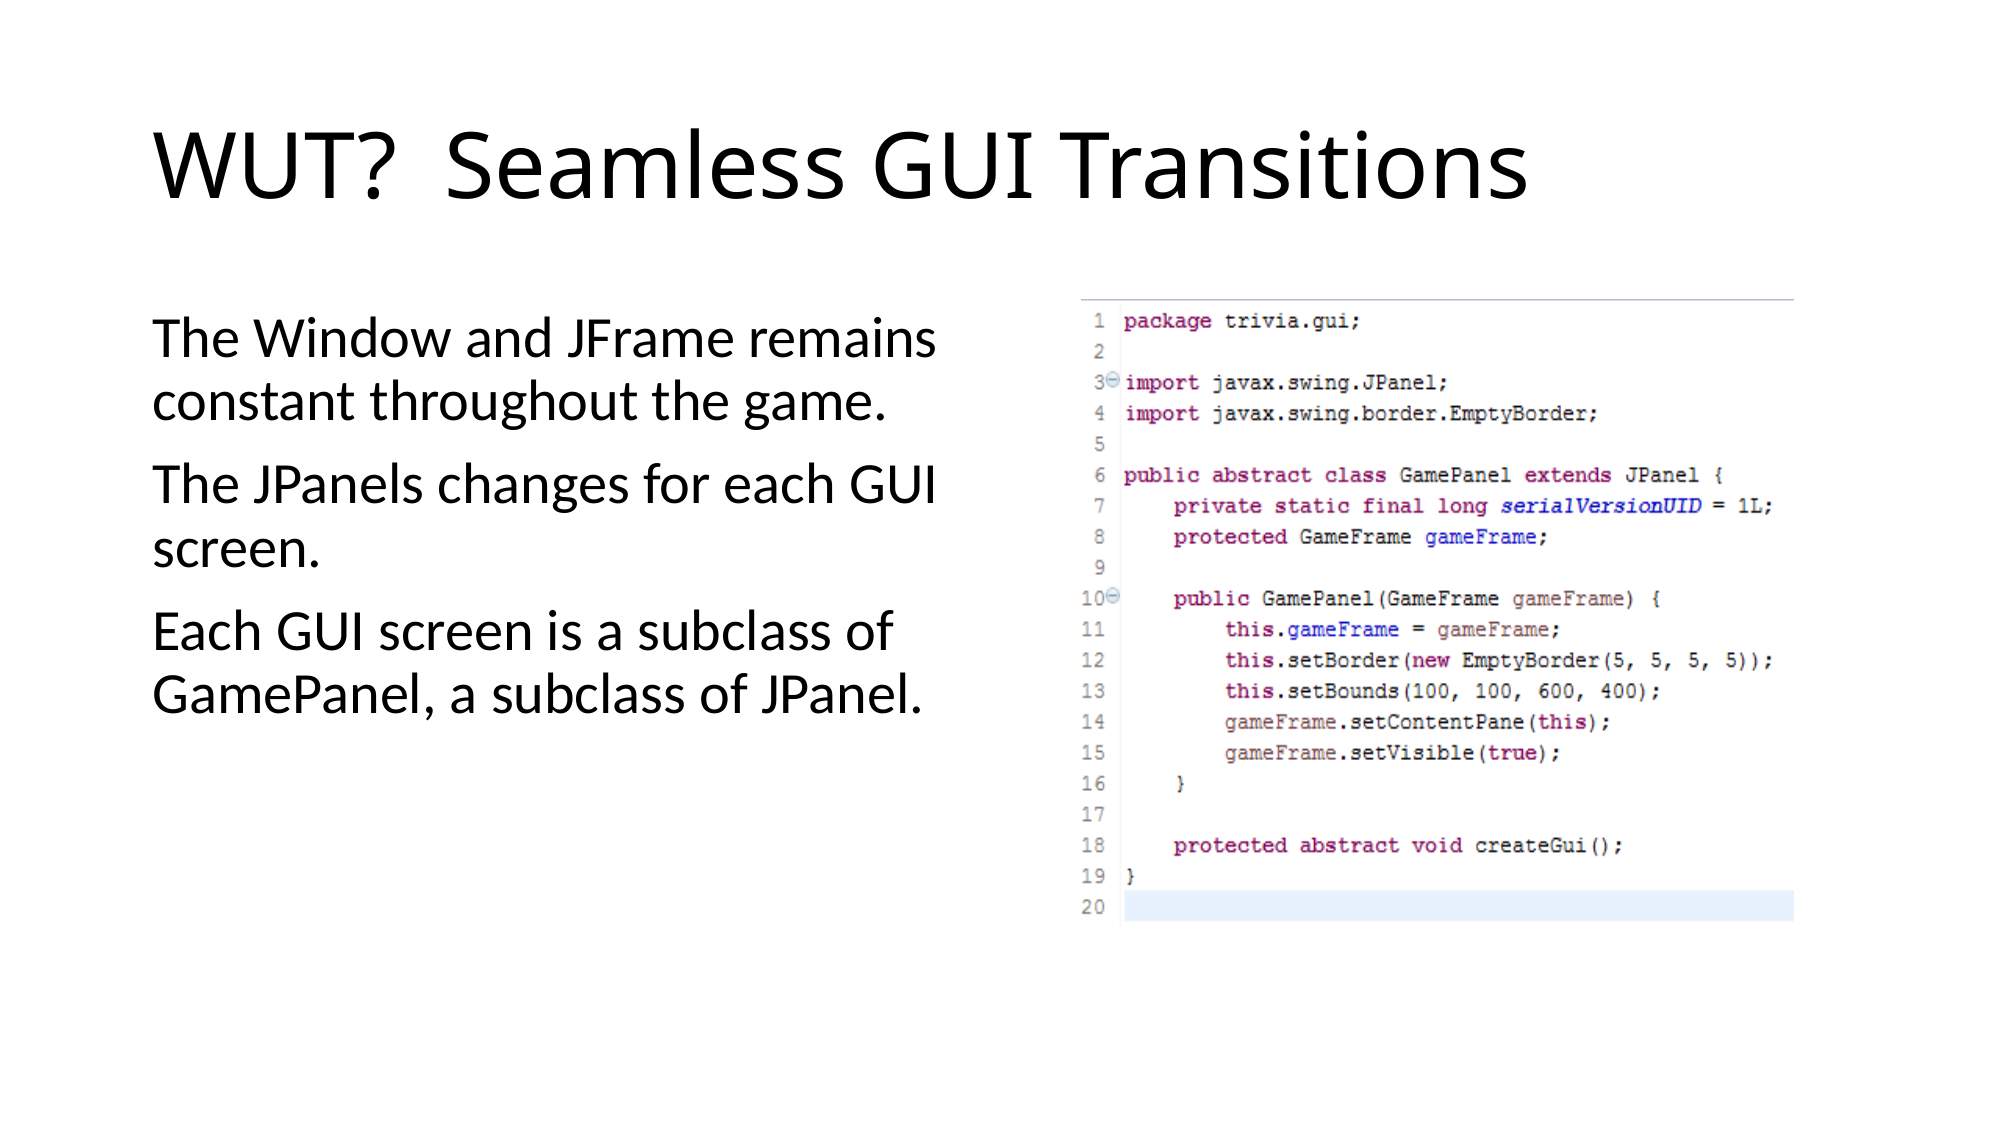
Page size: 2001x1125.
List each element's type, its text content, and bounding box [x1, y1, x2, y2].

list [1081, 299, 1794, 927]
list The Window and JFrame remains constant throughout the game. The JPanels changes for each GUI screen. Each GUI screen is a subclass of GamePanel, a subclass of JPanel. [137, 299, 988, 1014]
title WUT? Seamless GUI Transitions [137, 59, 1863, 278]
